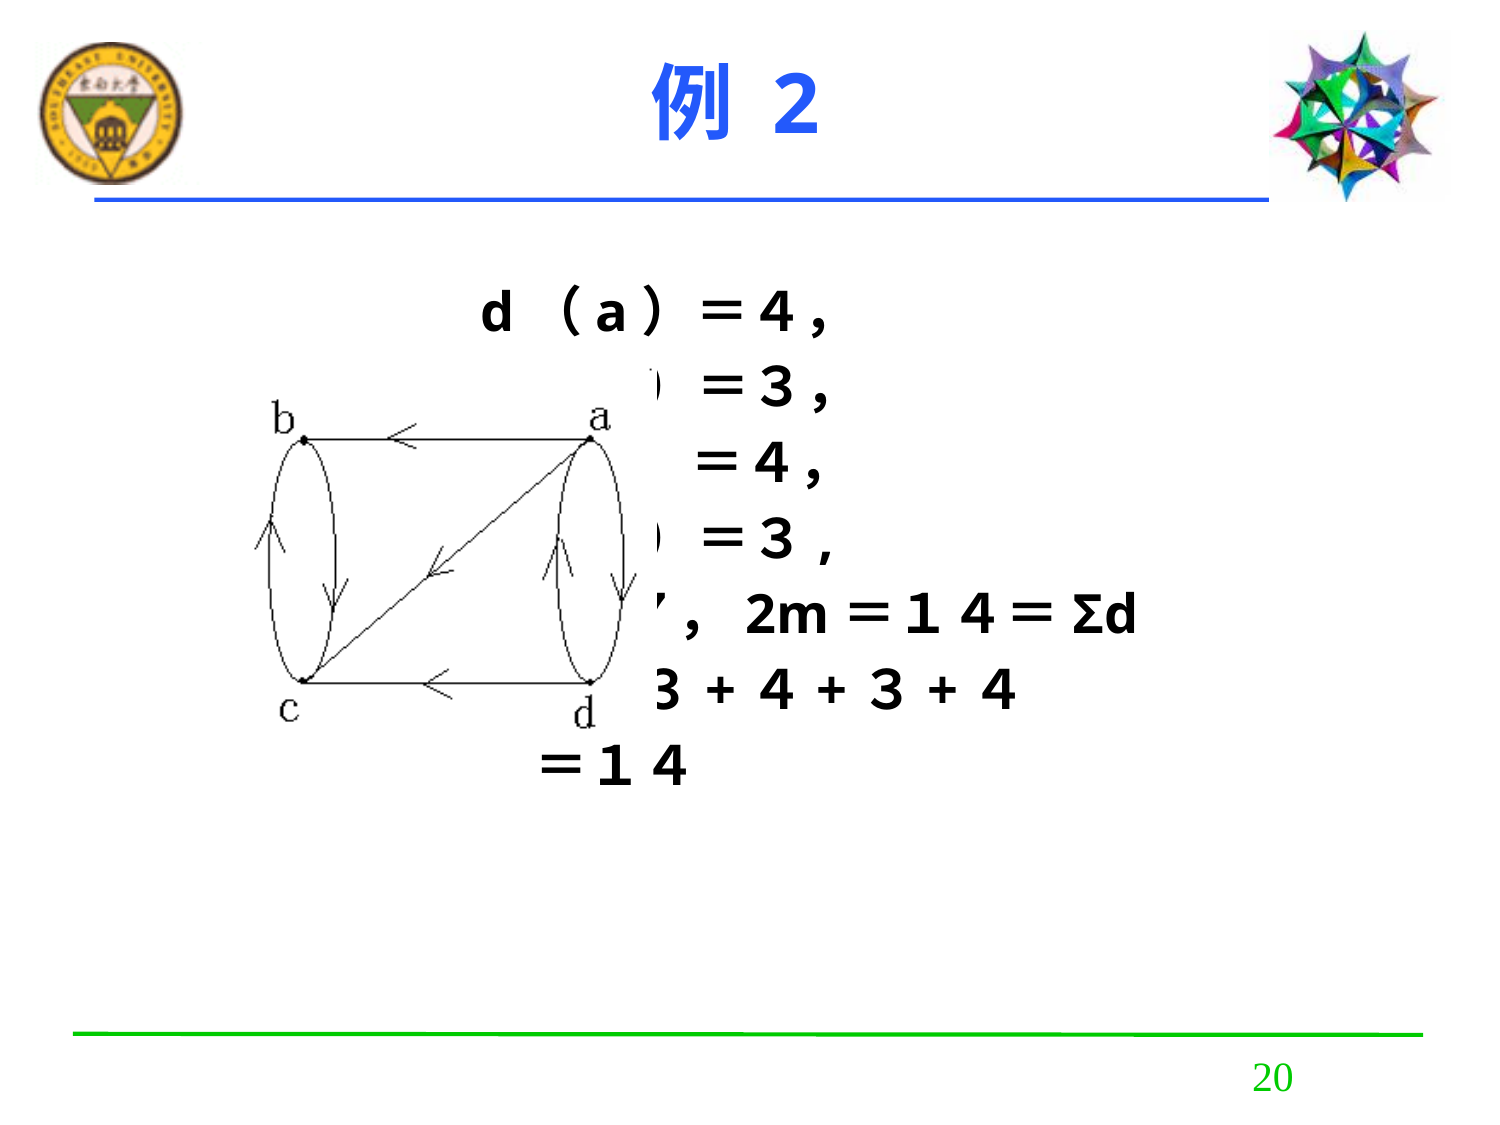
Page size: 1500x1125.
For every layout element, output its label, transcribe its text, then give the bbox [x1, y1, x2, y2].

picture [29, 42, 207, 185]
title 例 2 [192, 54, 1278, 147]
picture [1269, 30, 1451, 202]
list d（a）＝４， d（b）＝３， d（c）＝４， d（d）＝３, m＝７，2m＝１４＝Σd Σd ＝３+４+３+４ ＝１４ [200, 269, 1325, 1088]
picture [168, 352, 657, 739]
